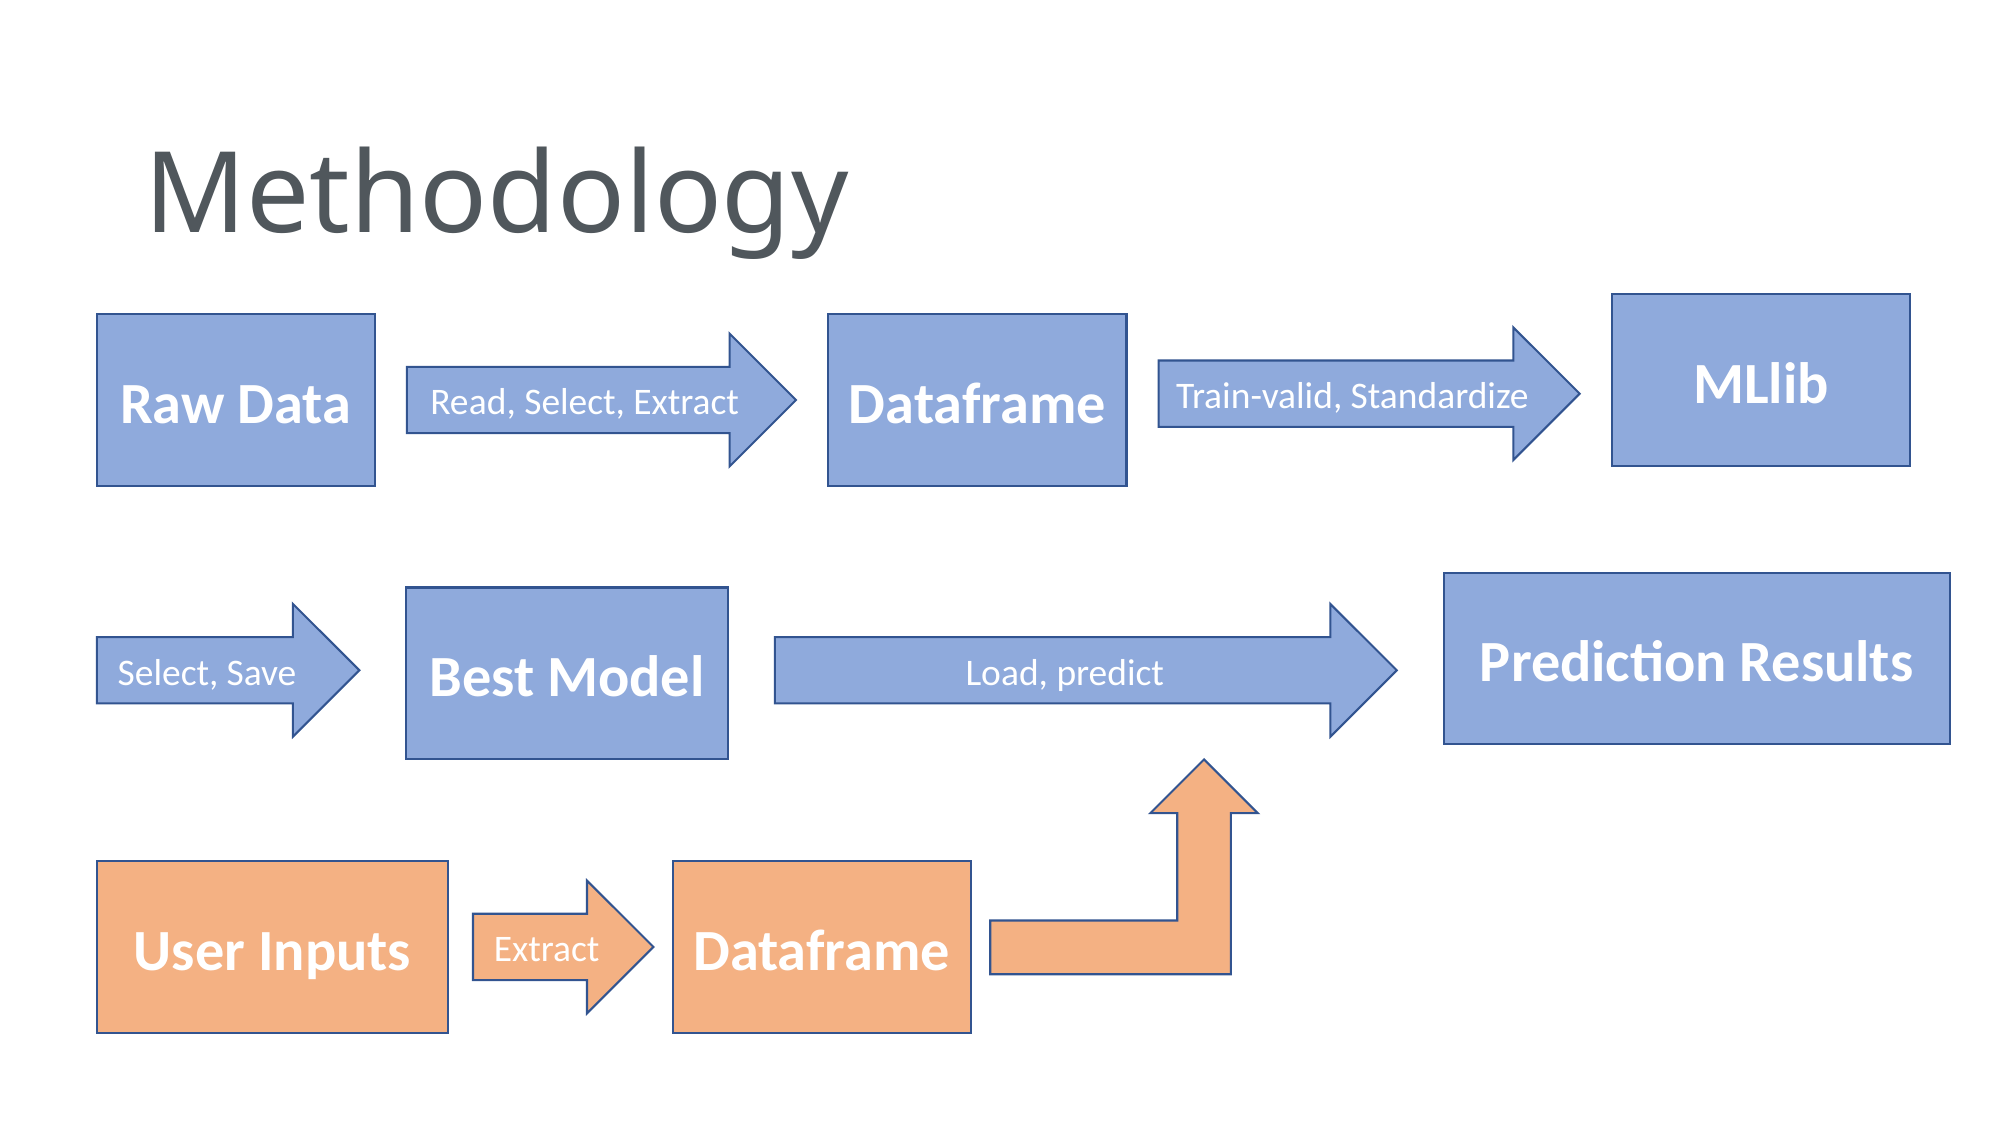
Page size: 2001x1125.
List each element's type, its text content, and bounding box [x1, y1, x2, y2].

text_box Extract [471, 878, 655, 1016]
text_box Select, Save [95, 601, 361, 740]
text_box Train-valid, Standardize [1157, 324, 1582, 463]
text_box Dataframe [672, 860, 972, 1034]
text_box Load, predict [773, 601, 1399, 740]
text_box [989, 757, 1261, 976]
text_box Raw Data [96, 313, 376, 487]
text_box Methodology [129, 112, 907, 263]
text_box Read, Select, Extract [405, 331, 798, 469]
text_box Prediction Results [1443, 572, 1951, 745]
text_box Dataframe [827, 313, 1128, 487]
text_box MLlib [1611, 293, 1911, 467]
text_box Best Model [405, 586, 729, 760]
text_box User Inputs [96, 860, 449, 1034]
